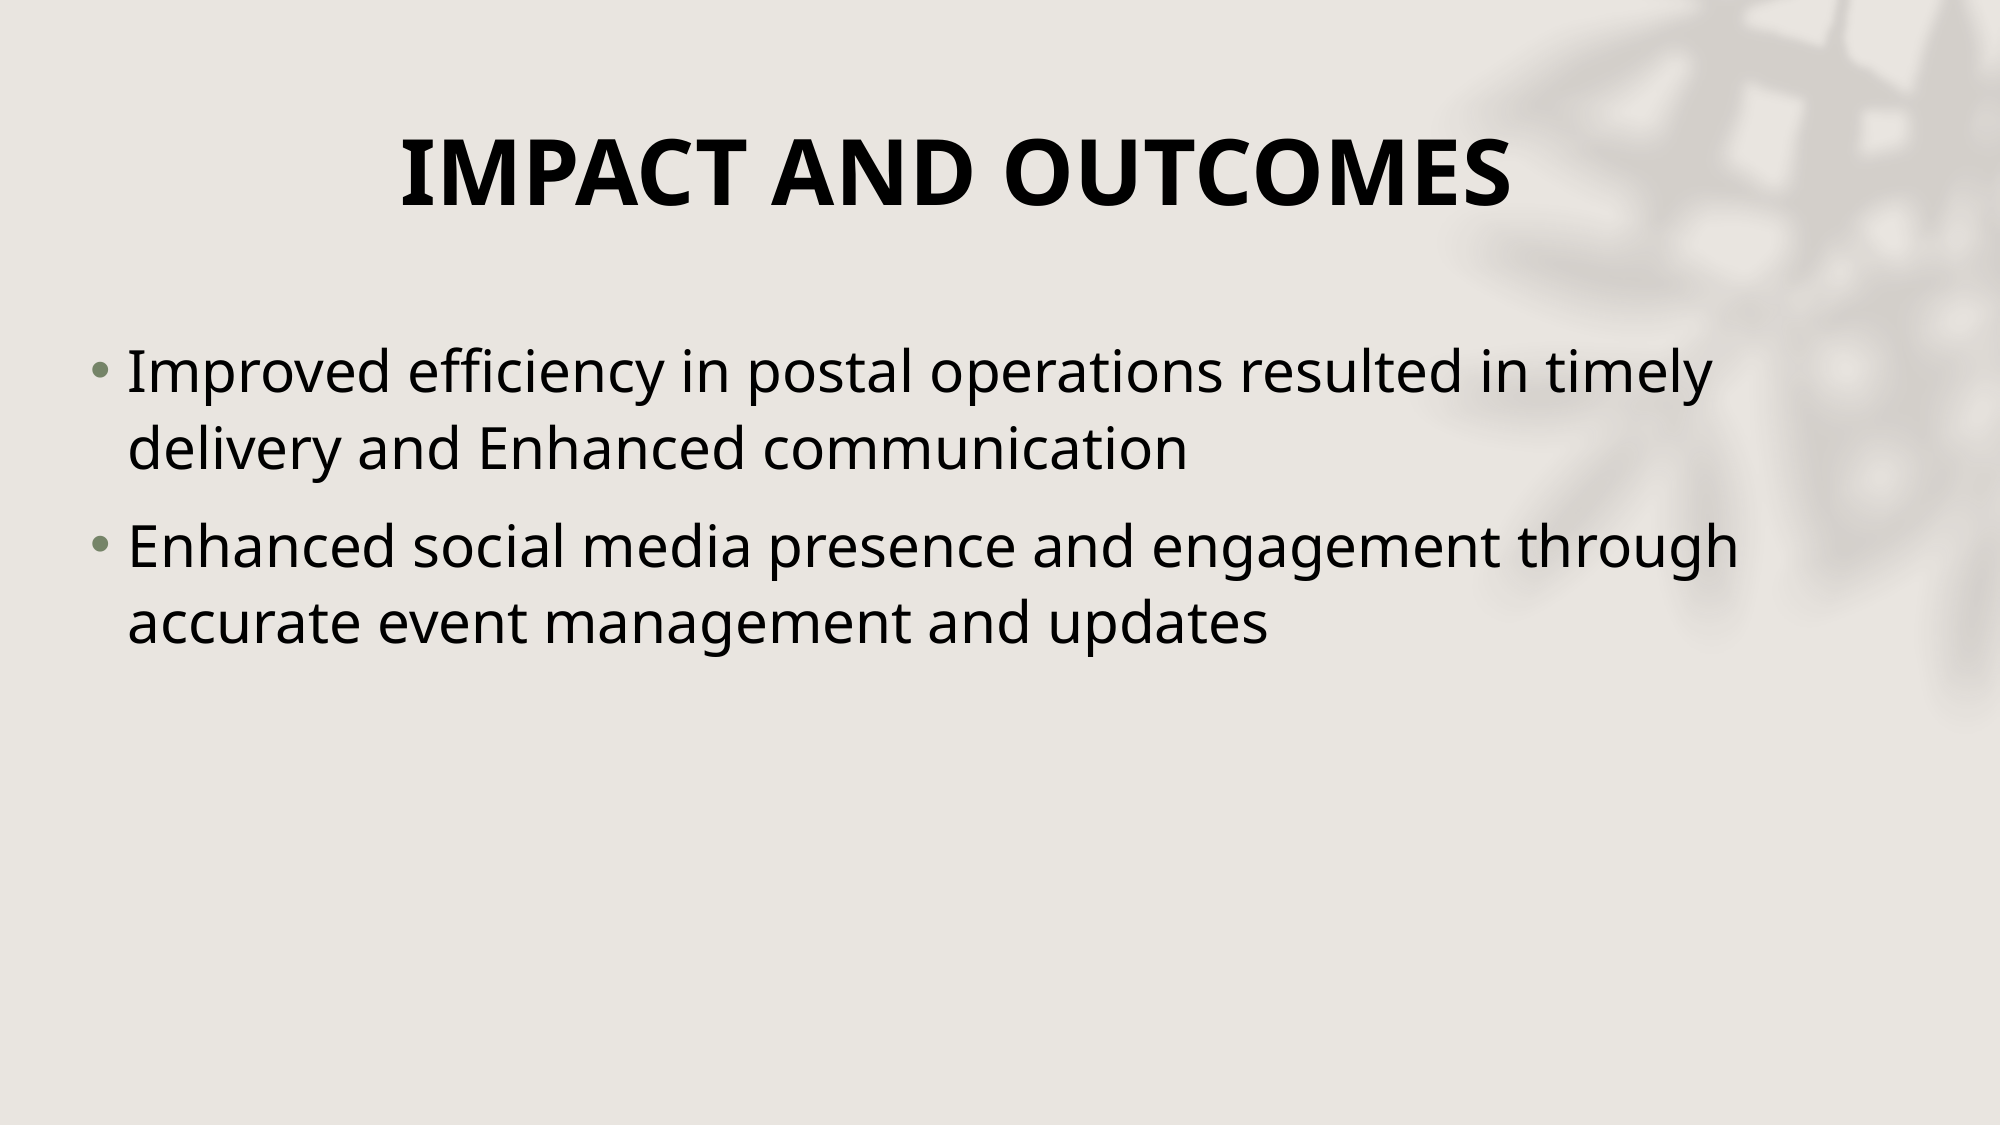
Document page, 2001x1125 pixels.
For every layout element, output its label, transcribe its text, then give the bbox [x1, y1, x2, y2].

list Improved efficiency in postal operations resulted in timely delivery and Enhanced communication Enhanced social media presence and engagement through accurate event management and updates [75, 319, 1925, 1009]
title IMPACT AND OUTCOMES [75, 60, 1863, 278]
